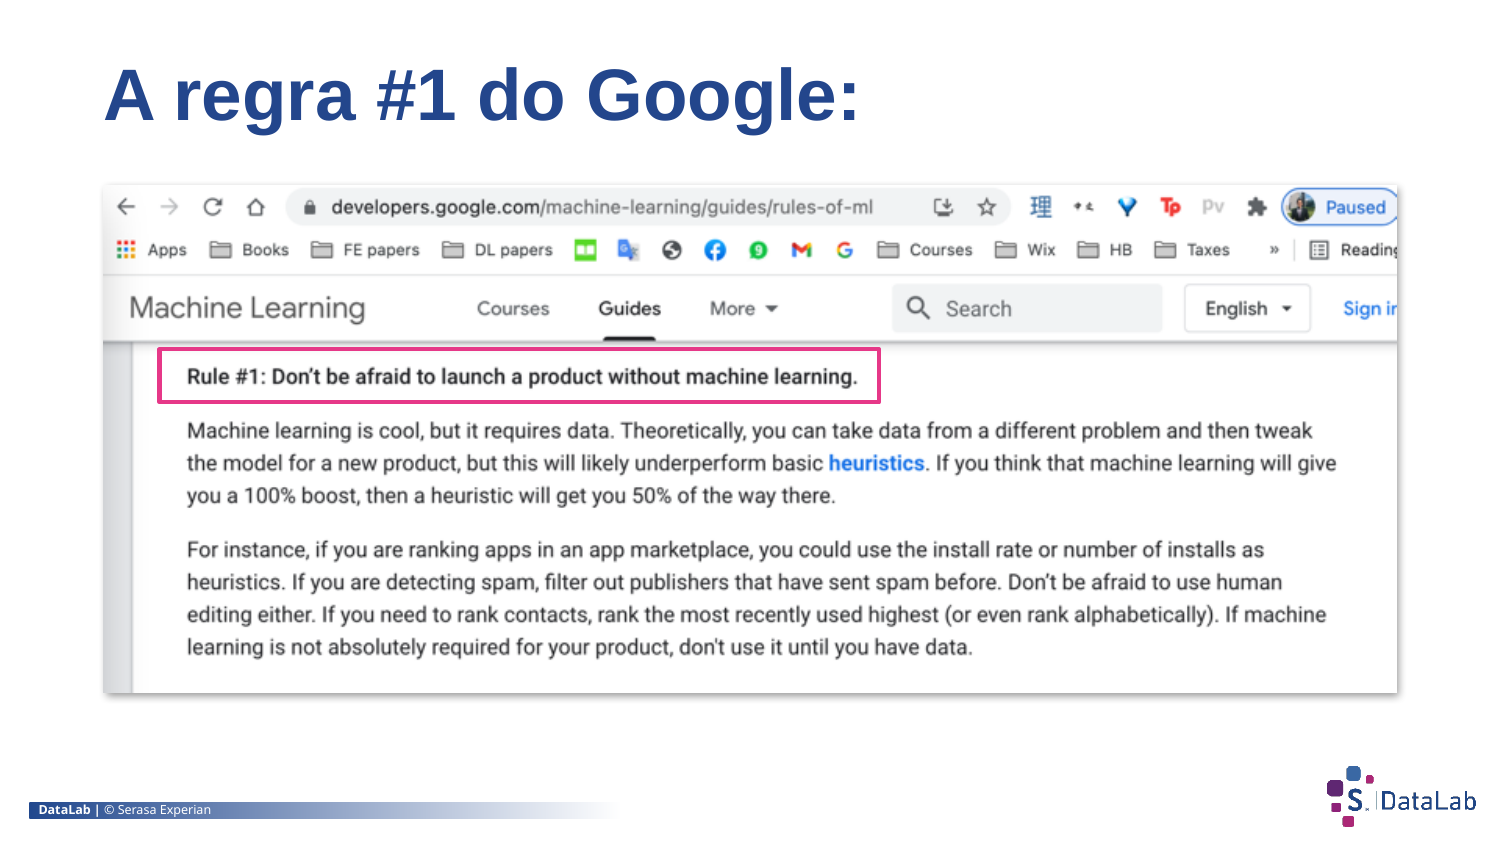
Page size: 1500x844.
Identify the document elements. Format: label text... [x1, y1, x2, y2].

picture [102, 185, 1397, 693]
picture [1327, 766, 1477, 827]
list A regra #1 do Google: [88, 79, 1412, 145]
